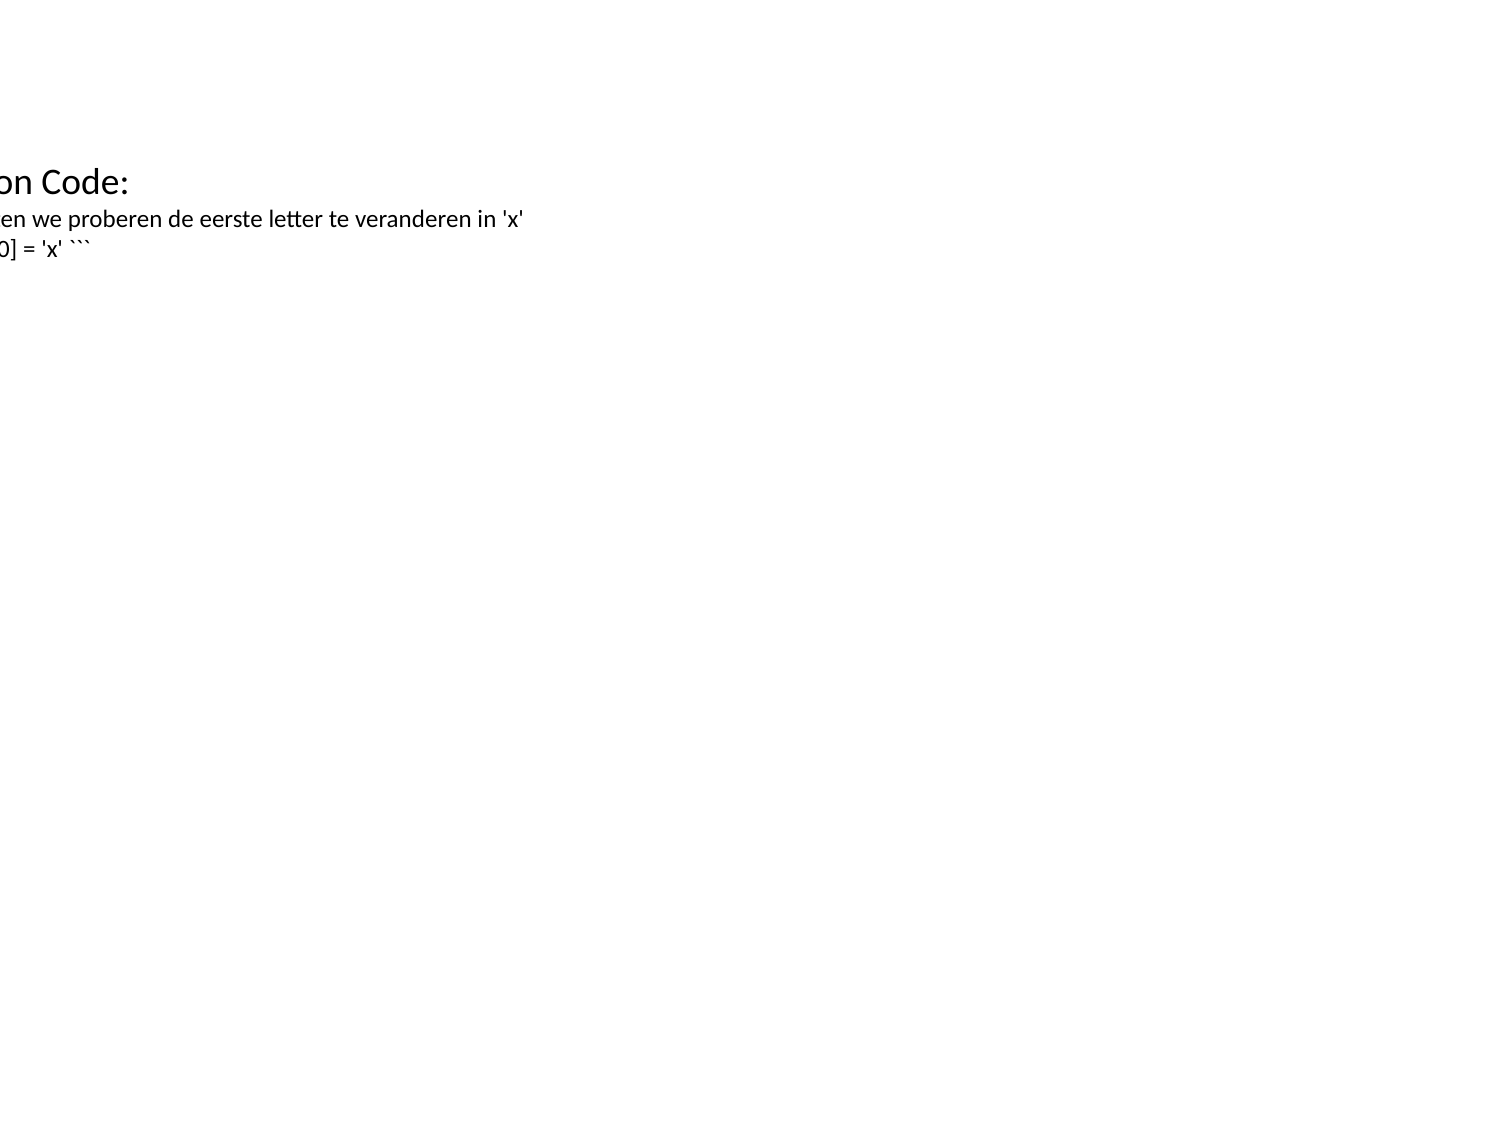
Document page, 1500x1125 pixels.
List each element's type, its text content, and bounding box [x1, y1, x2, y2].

text_box Python Code: ``` # Laten we proberen de eerste letter te veranderen in 'x' `````` s[0] = 'x' ``` [0, 149, 540, 300]
